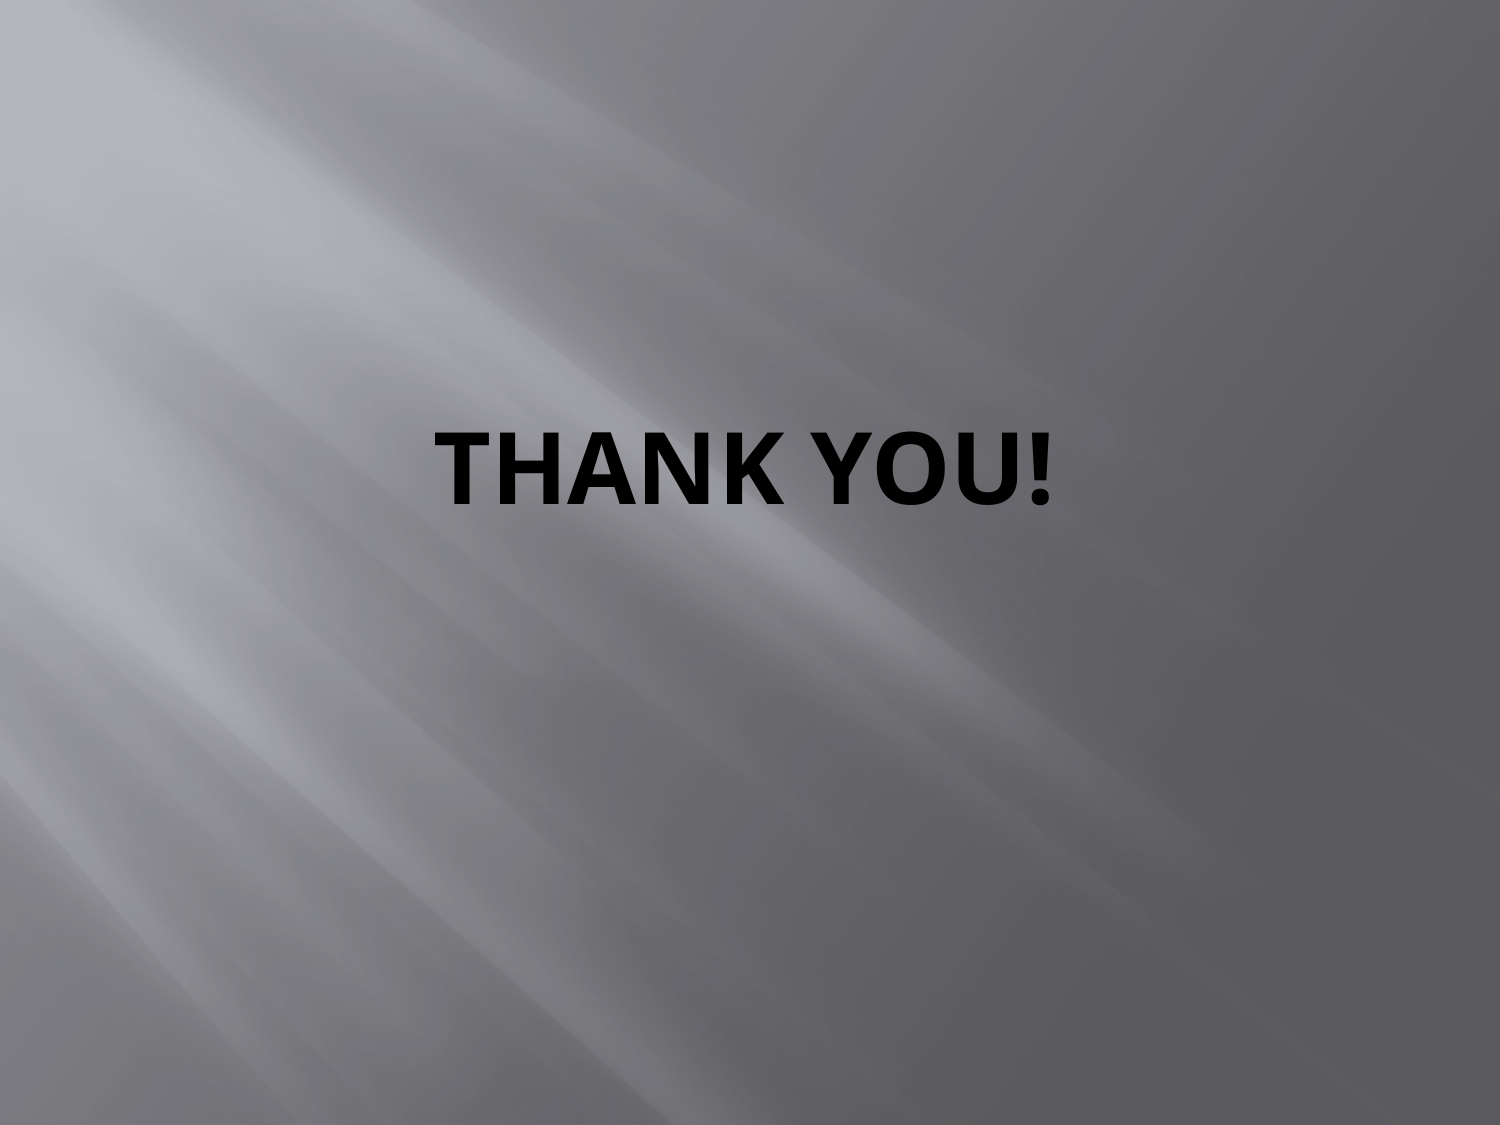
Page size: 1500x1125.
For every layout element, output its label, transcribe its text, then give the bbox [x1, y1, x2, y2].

title THANK YOU! [69, 224, 1420, 525]
